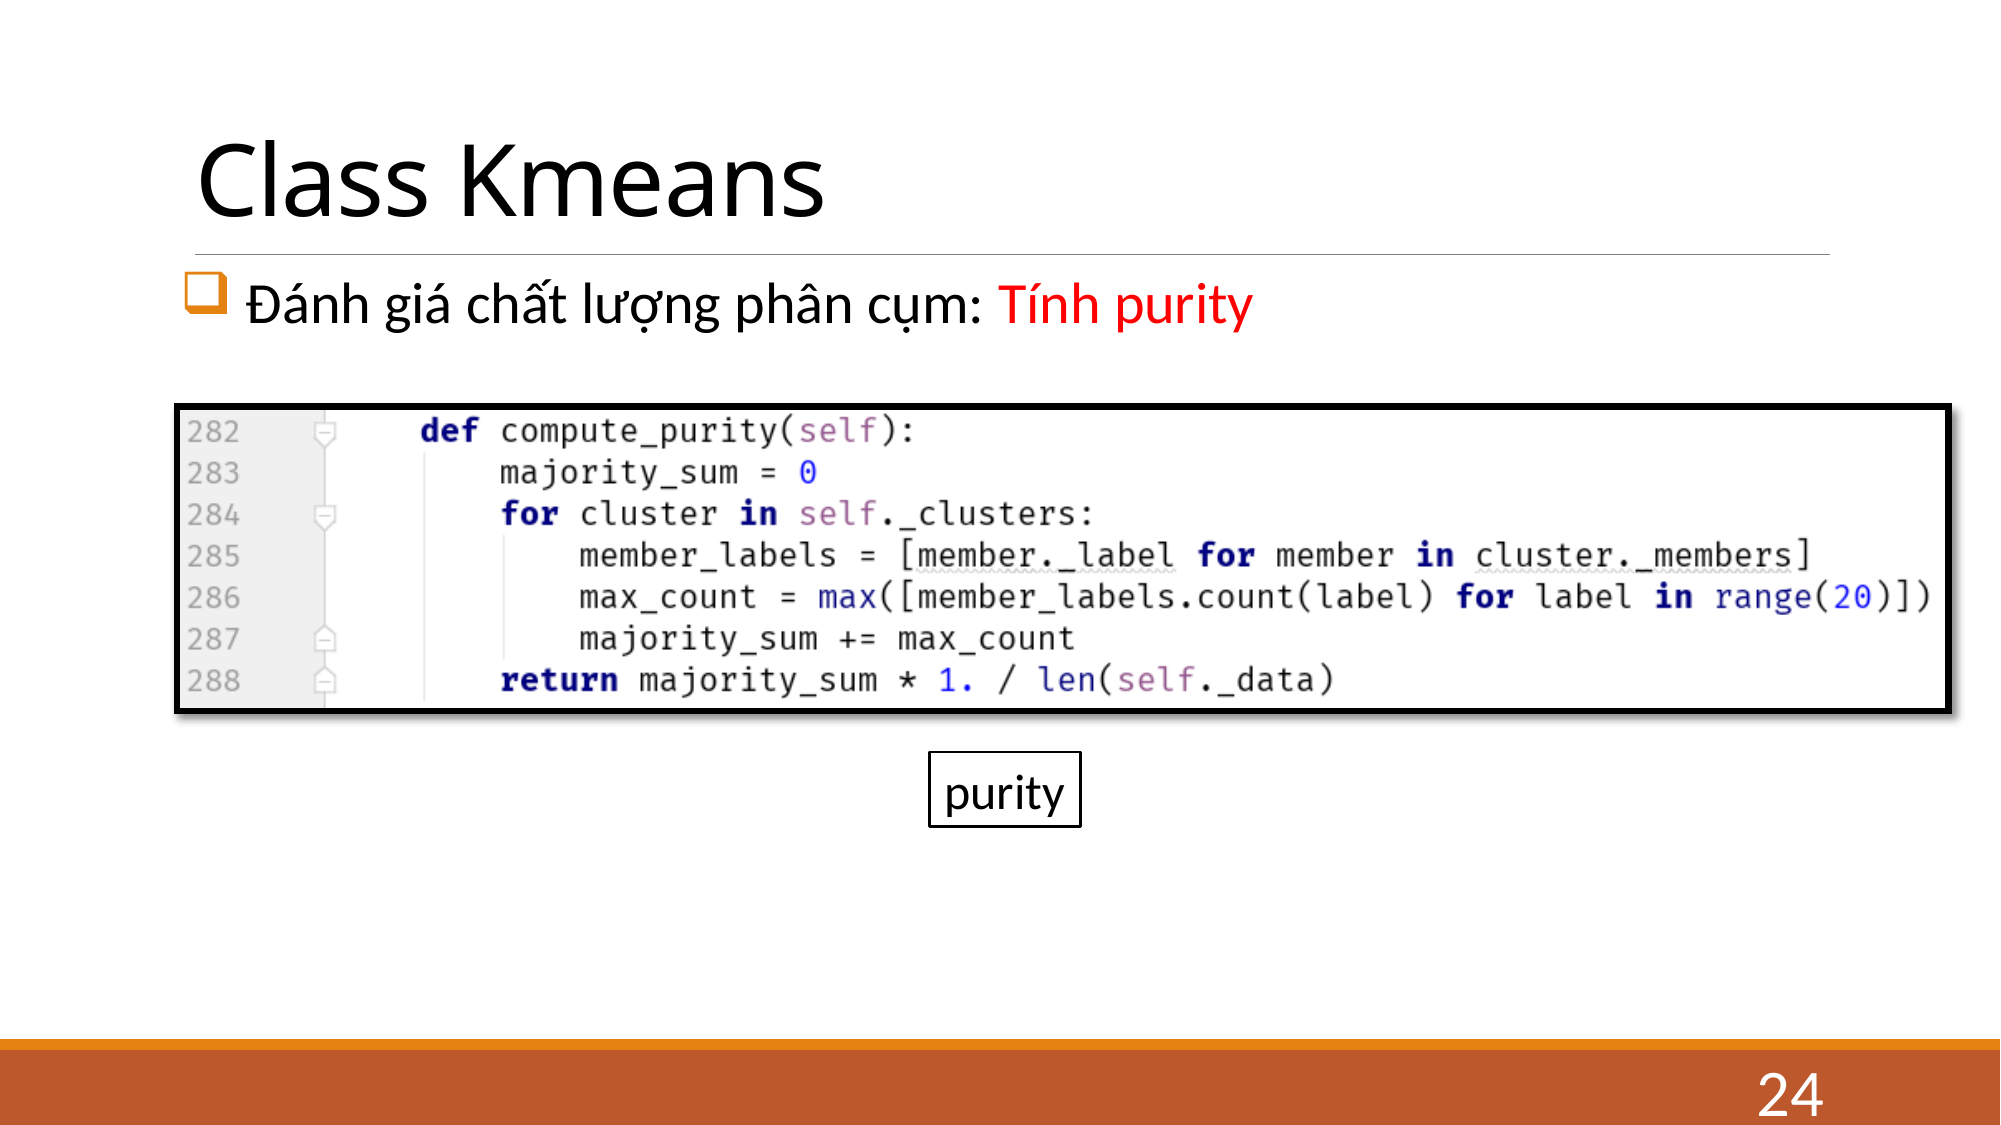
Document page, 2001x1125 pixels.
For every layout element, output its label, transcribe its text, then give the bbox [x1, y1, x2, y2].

title Class Kmeans [180, 47, 1830, 244]
list Đánh giá chất lượng phân cụm: Tính purity [180, 725, 1830, 1020]
slide_number 24 [1624, 1059, 1840, 1120]
list Đánh giá chất lượng phân cụm: Tính purity [180, 265, 1830, 403]
picture [179, 409, 1946, 709]
